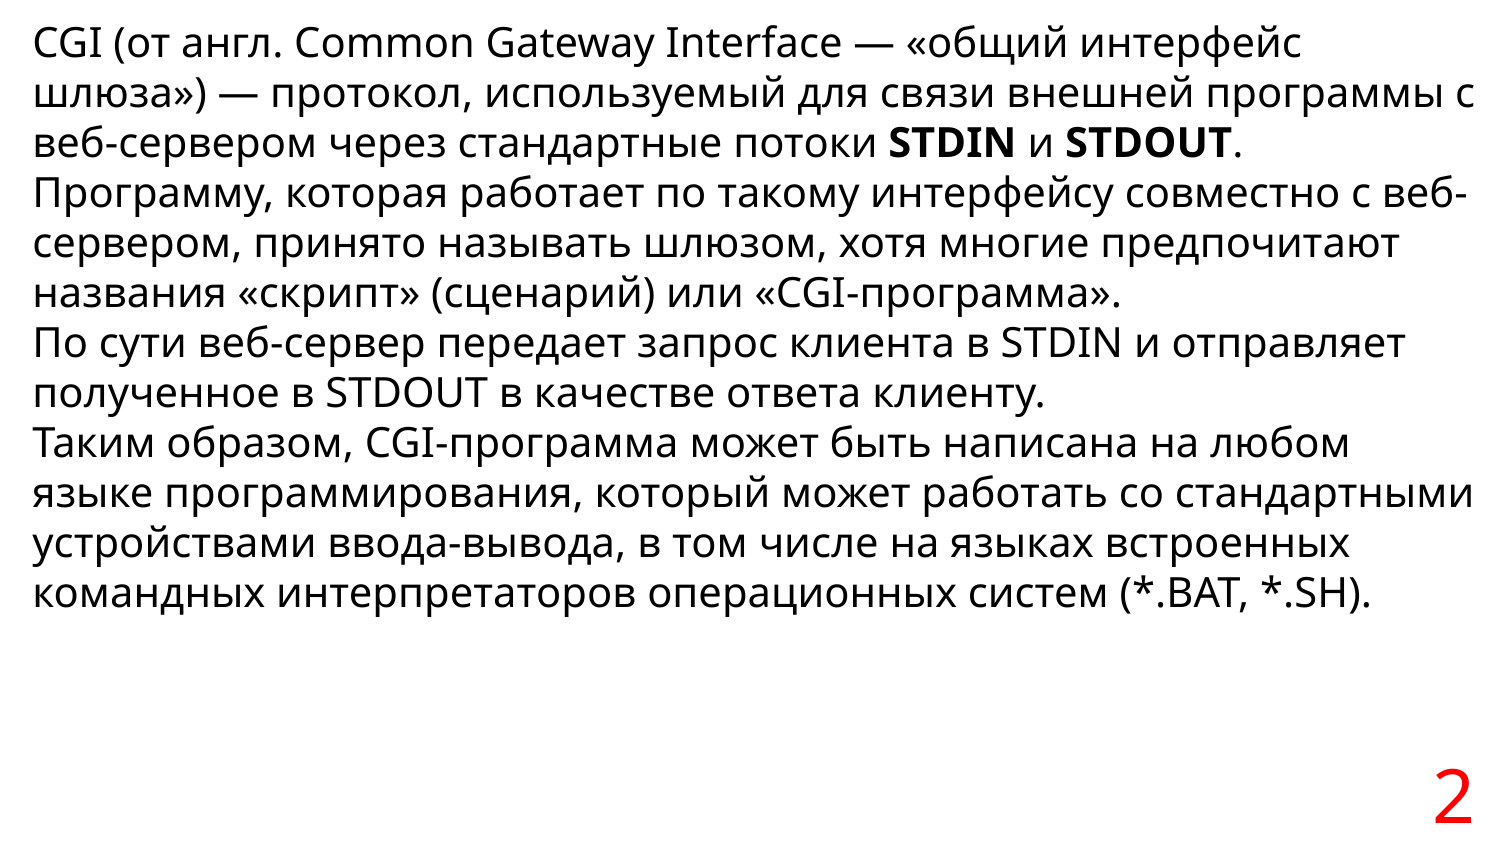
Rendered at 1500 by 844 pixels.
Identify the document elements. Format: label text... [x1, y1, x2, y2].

text_box 2 [1417, 741, 1491, 844]
text_box CGI (от англ. Common Gateway Interface — «общий интерфейс шлюза») — протокол, используемый для связи внешней программы с веб-сервером через стандартные потоки STDIN и STDOUT. Программу, которая работает по такому интерфейсу совместно с веб-сервером, принято называть шлюзом, хотя многие предпочитают названия «скрипт» (сценарий) или «CGI-программа». По сути веб-сервер передает запрос клиента в STDIN и отправляет полученное в STDOUT в качестве ответа клиенту. Таким образом, CGI-программа может быть написана на любом языке программирования, который может работать со стандартными устройствами ввода-вывода, в том числе на языках встроенных командных интерпретаторов операционных систем (*.BAT, *.SH). [17, 8, 1495, 624]
